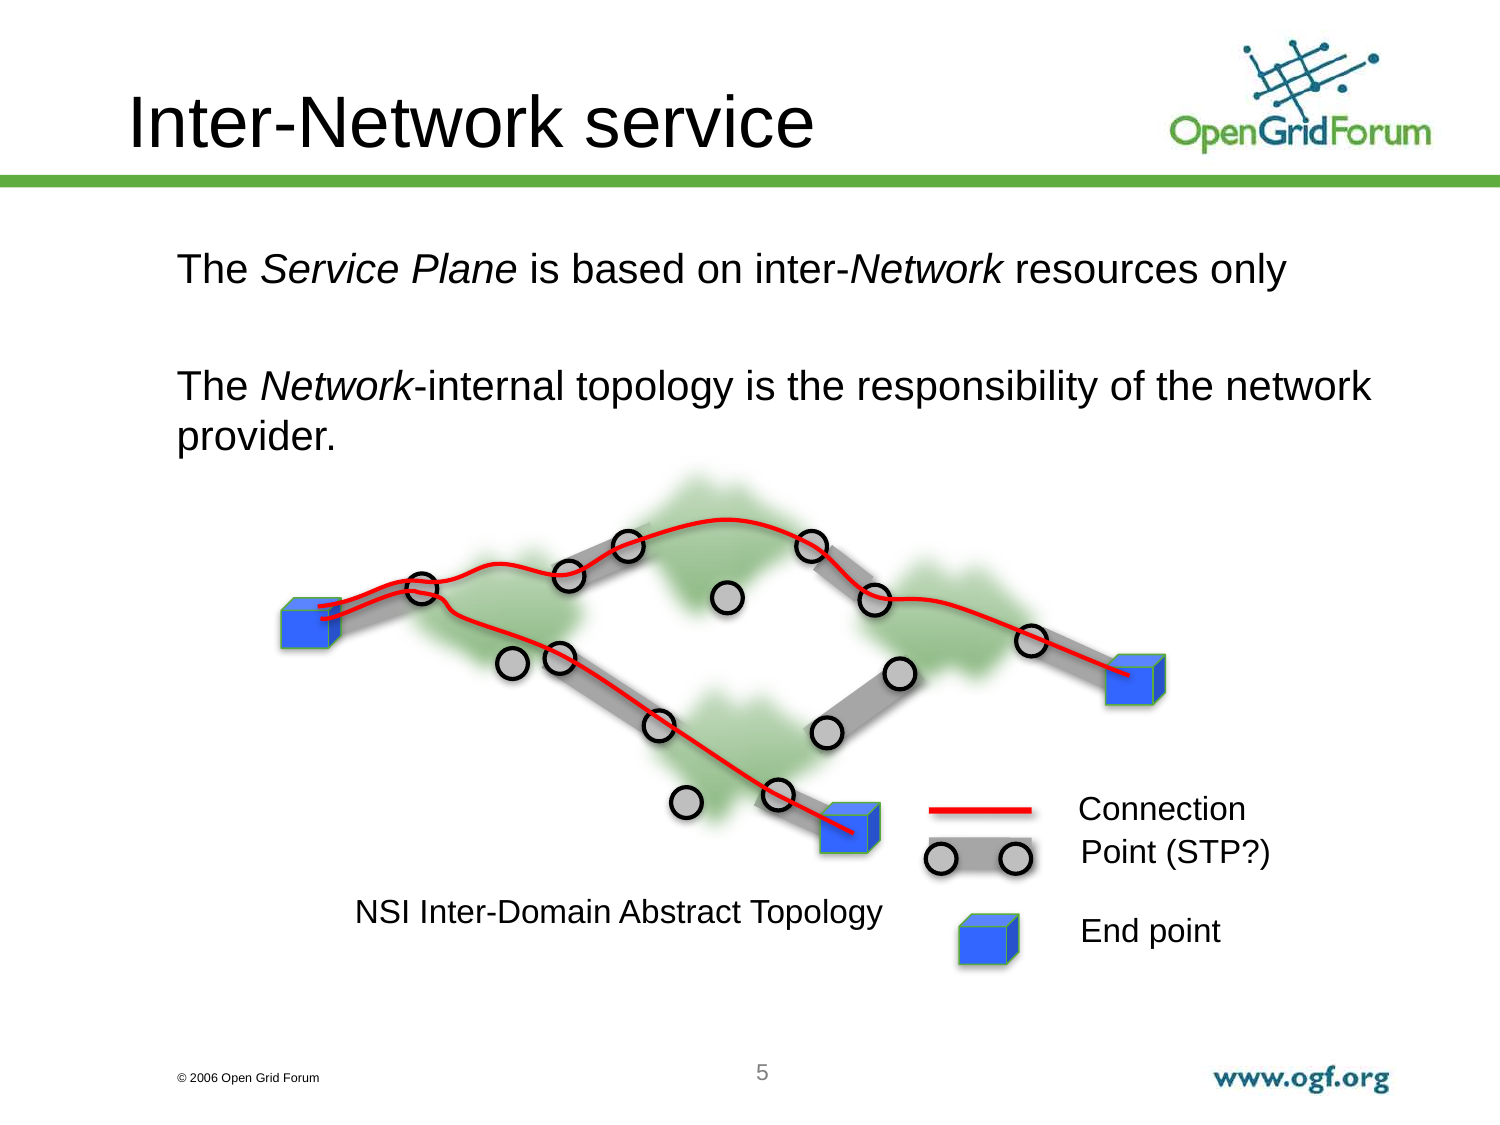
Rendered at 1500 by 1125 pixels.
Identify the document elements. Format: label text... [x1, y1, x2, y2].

picture [0, 0, 1500, 174]
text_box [280, 445, 1288, 965]
footer 5 [324, 1049, 1201, 1125]
picture [0, 188, 1500, 1125]
title Inter-Network service [112, 24, 1388, 213]
text_box The Service Plane is based on inter-Network resources only The Network-internal topology is the responsibility of the network provider. [105, 234, 1418, 469]
